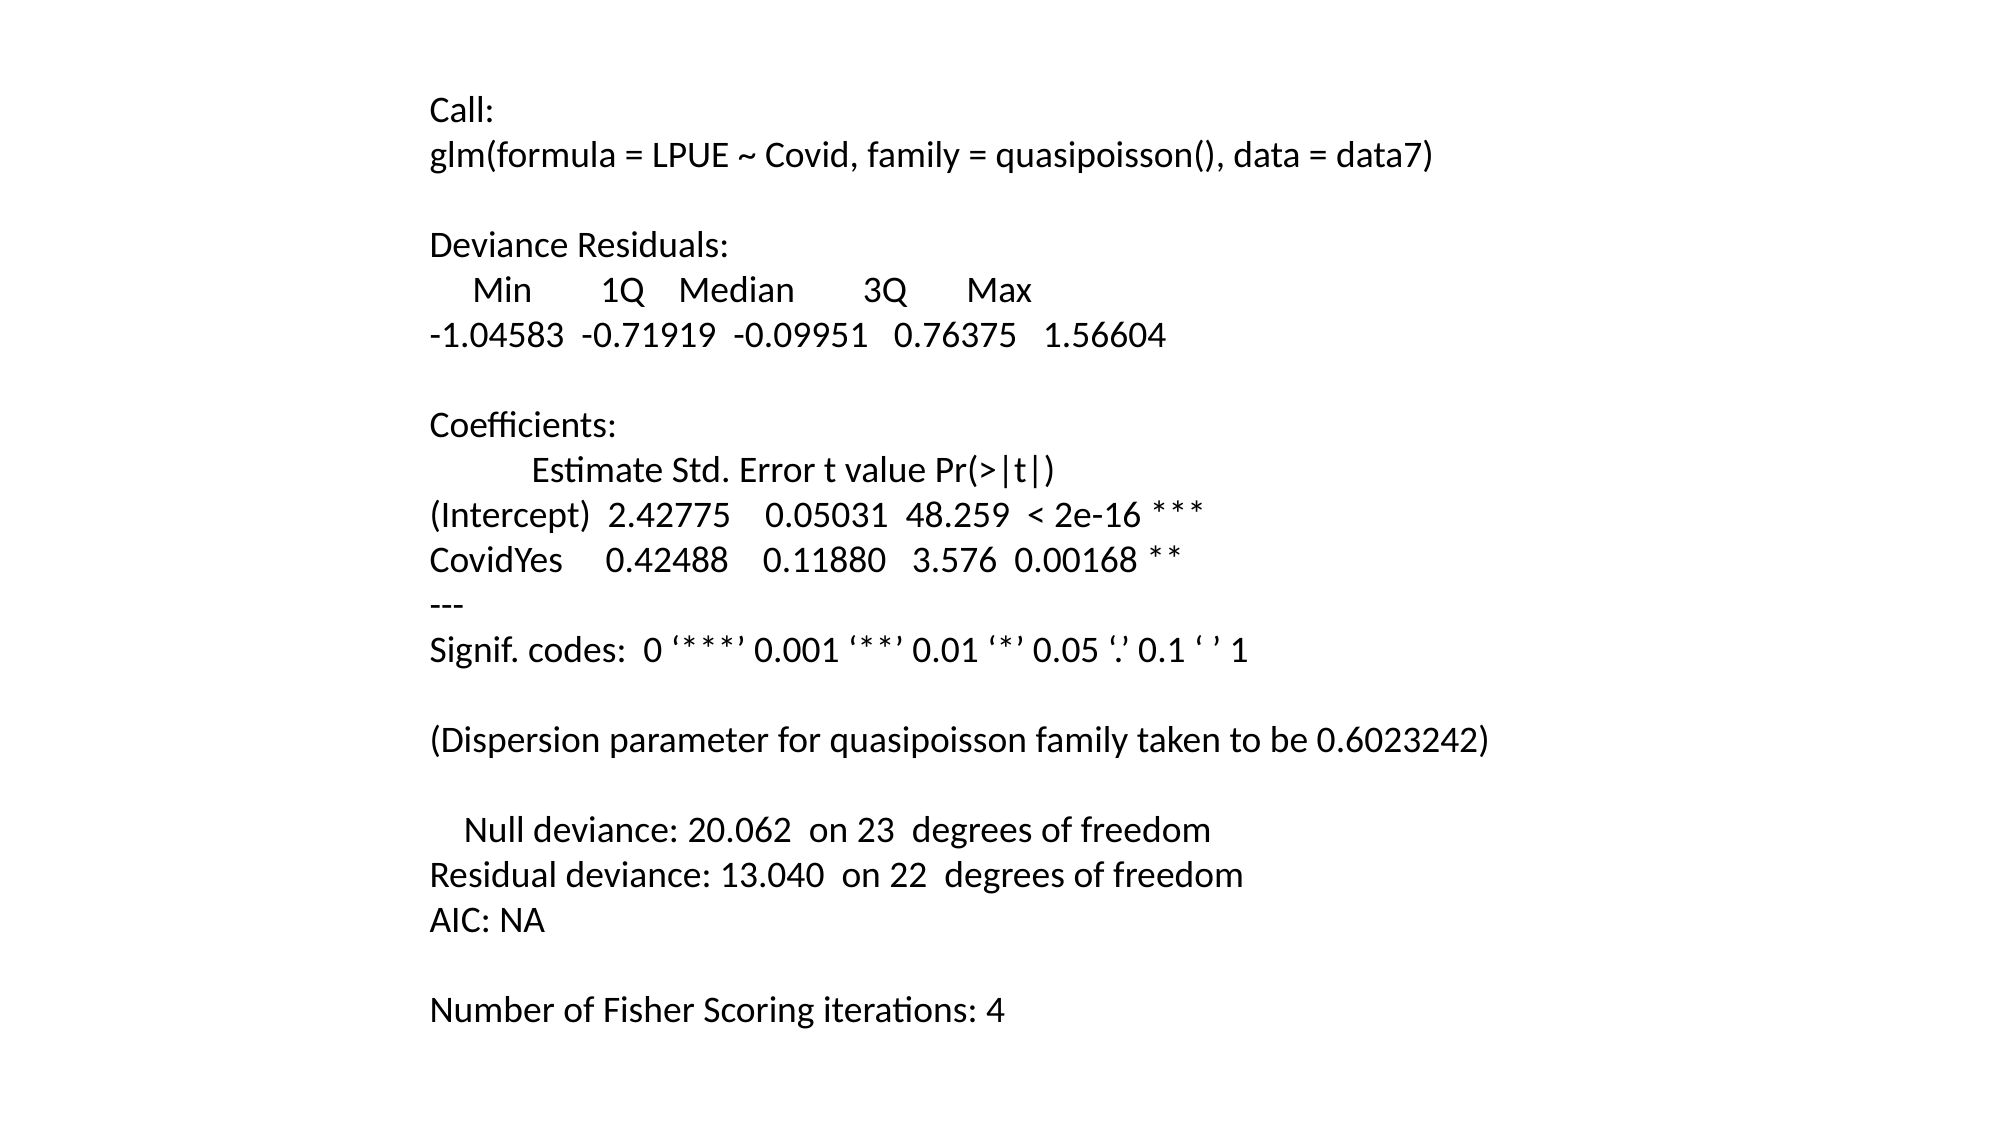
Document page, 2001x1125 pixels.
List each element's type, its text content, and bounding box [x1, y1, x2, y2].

text_box Call: glm(formula = LPUE ~ Covid, family = quasipoisson(), data = data7) Deviance Residuals: Min 1Q Median 3Q Max -1.04583 -0.71919 -0.09951 0.76375 1.56604 Coefficients: Estimate Std. Error t value Pr(>|t|) (Intercept) 2.42775 0.05031 48.259 < 2e-16 *** CovidYes 0.42488 0.11880 3.576 0.00168 ** --- Signif. codes: 0 ‘***’ 0.001 ‘**’ 0.01 ‘*’ 0.05 ‘.’ 0.1 ‘ ’ 1 (Dispersion parameter for quasipoisson family taken to be 0.6023242) Null deviance: 20.062 on 23 degrees of freedom Residual deviance: 13.040 on 22 degrees of freedom AIC: NA Number of Fisher Scoring iterations: 4 [414, 77, 1683, 1037]
